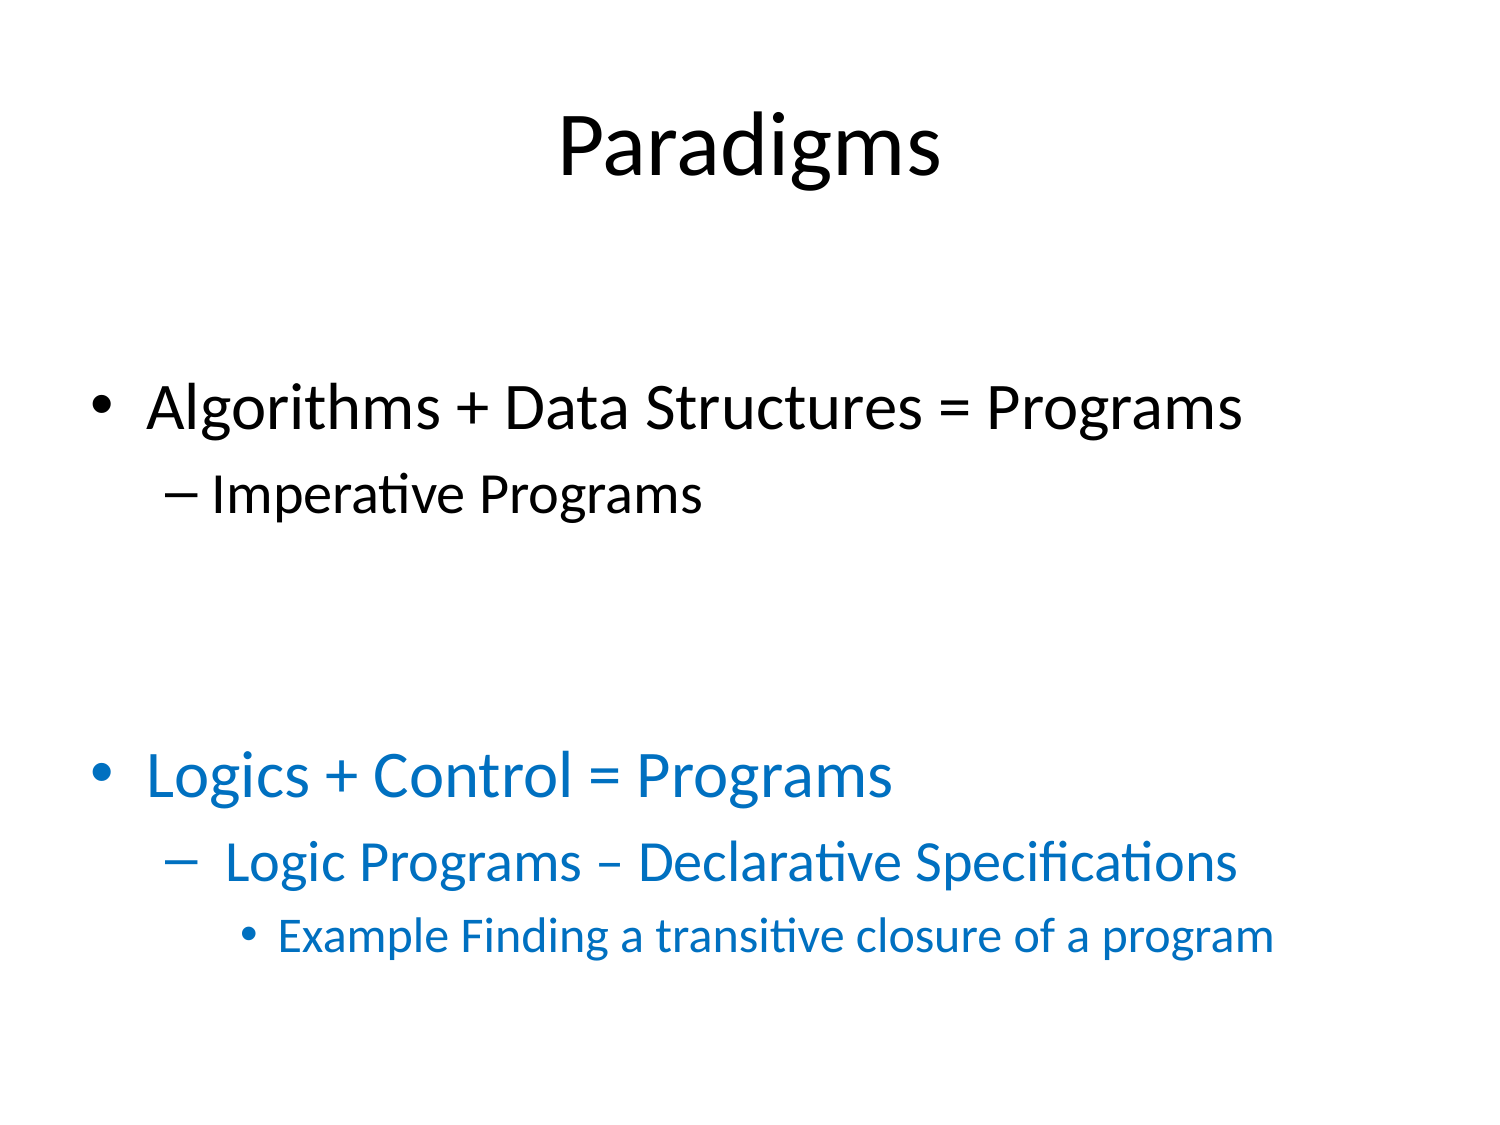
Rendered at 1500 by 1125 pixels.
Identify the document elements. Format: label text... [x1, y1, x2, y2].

title Paradigms [75, 45, 1425, 233]
list Algorithms + Data Structures = Programs Imperative Programs Logics + Control = Programs Logic Programs – Declarative Specifications Example Finding a transitive closure of a program [75, 262, 1425, 1005]
